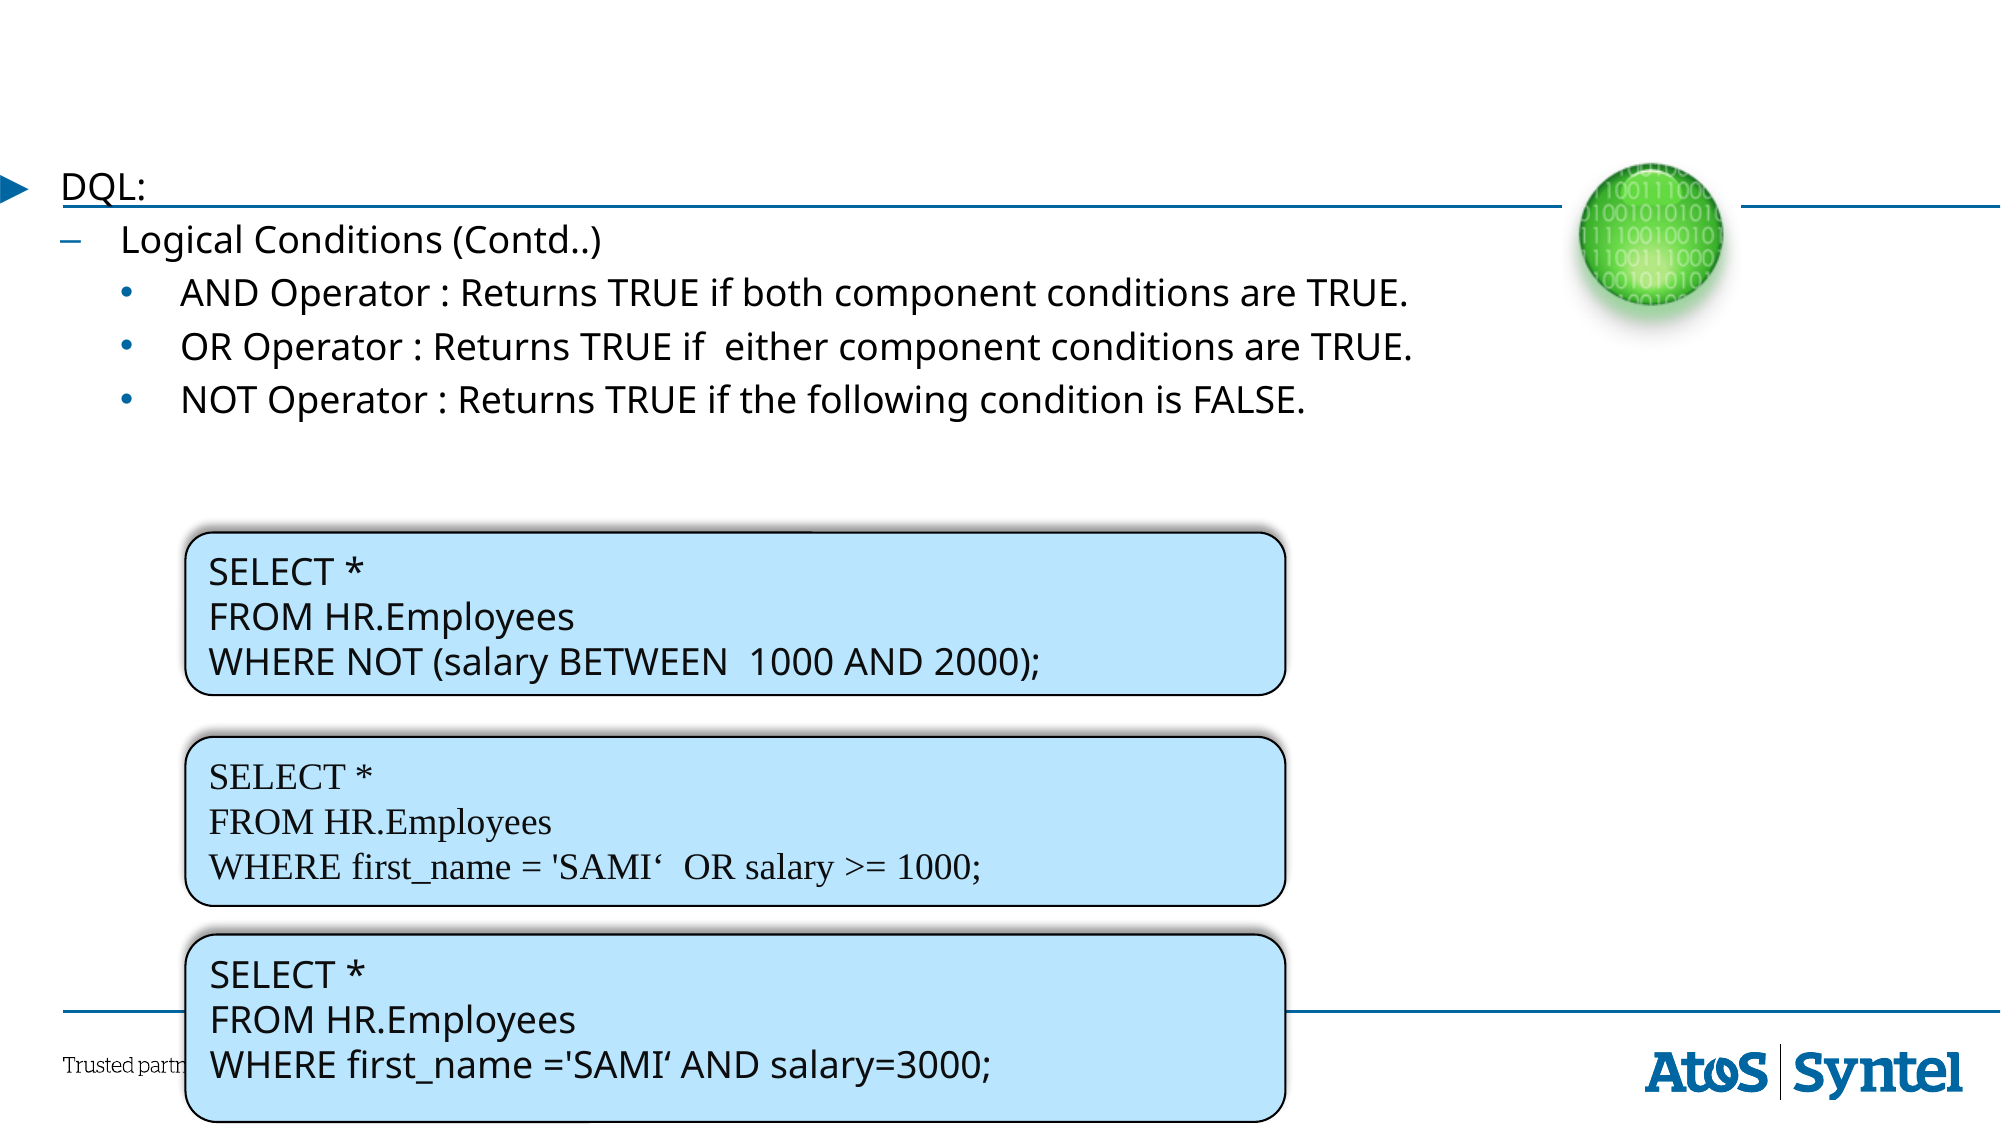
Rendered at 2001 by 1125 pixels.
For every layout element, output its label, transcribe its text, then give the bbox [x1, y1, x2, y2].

picture [1562, 160, 1741, 350]
text_box SELECT * FROM HR.Employees WHERE first_name = 'SAMI‘ OR salary >= 1000; [185, 736, 1286, 906]
text_box SELECT * FROM HR.Employees WHERE NOT (salary BETWEEN 1000 AND 2000); [185, 532, 1286, 696]
list DQL: Logical Conditions (Contd..) AND Operator : Returns TRUE if both component conditions are TRUE. OR Operator : Returns TRUE if either component conditions are TRUE. NOT Operator : Returns TRUE if the following condition is FALSE. [0, 162, 1421, 1050]
text_box SELECT * FROM HR.Employees WHERE first_name ='SAMI‘ AND salary=3000; [185, 934, 1286, 1122]
